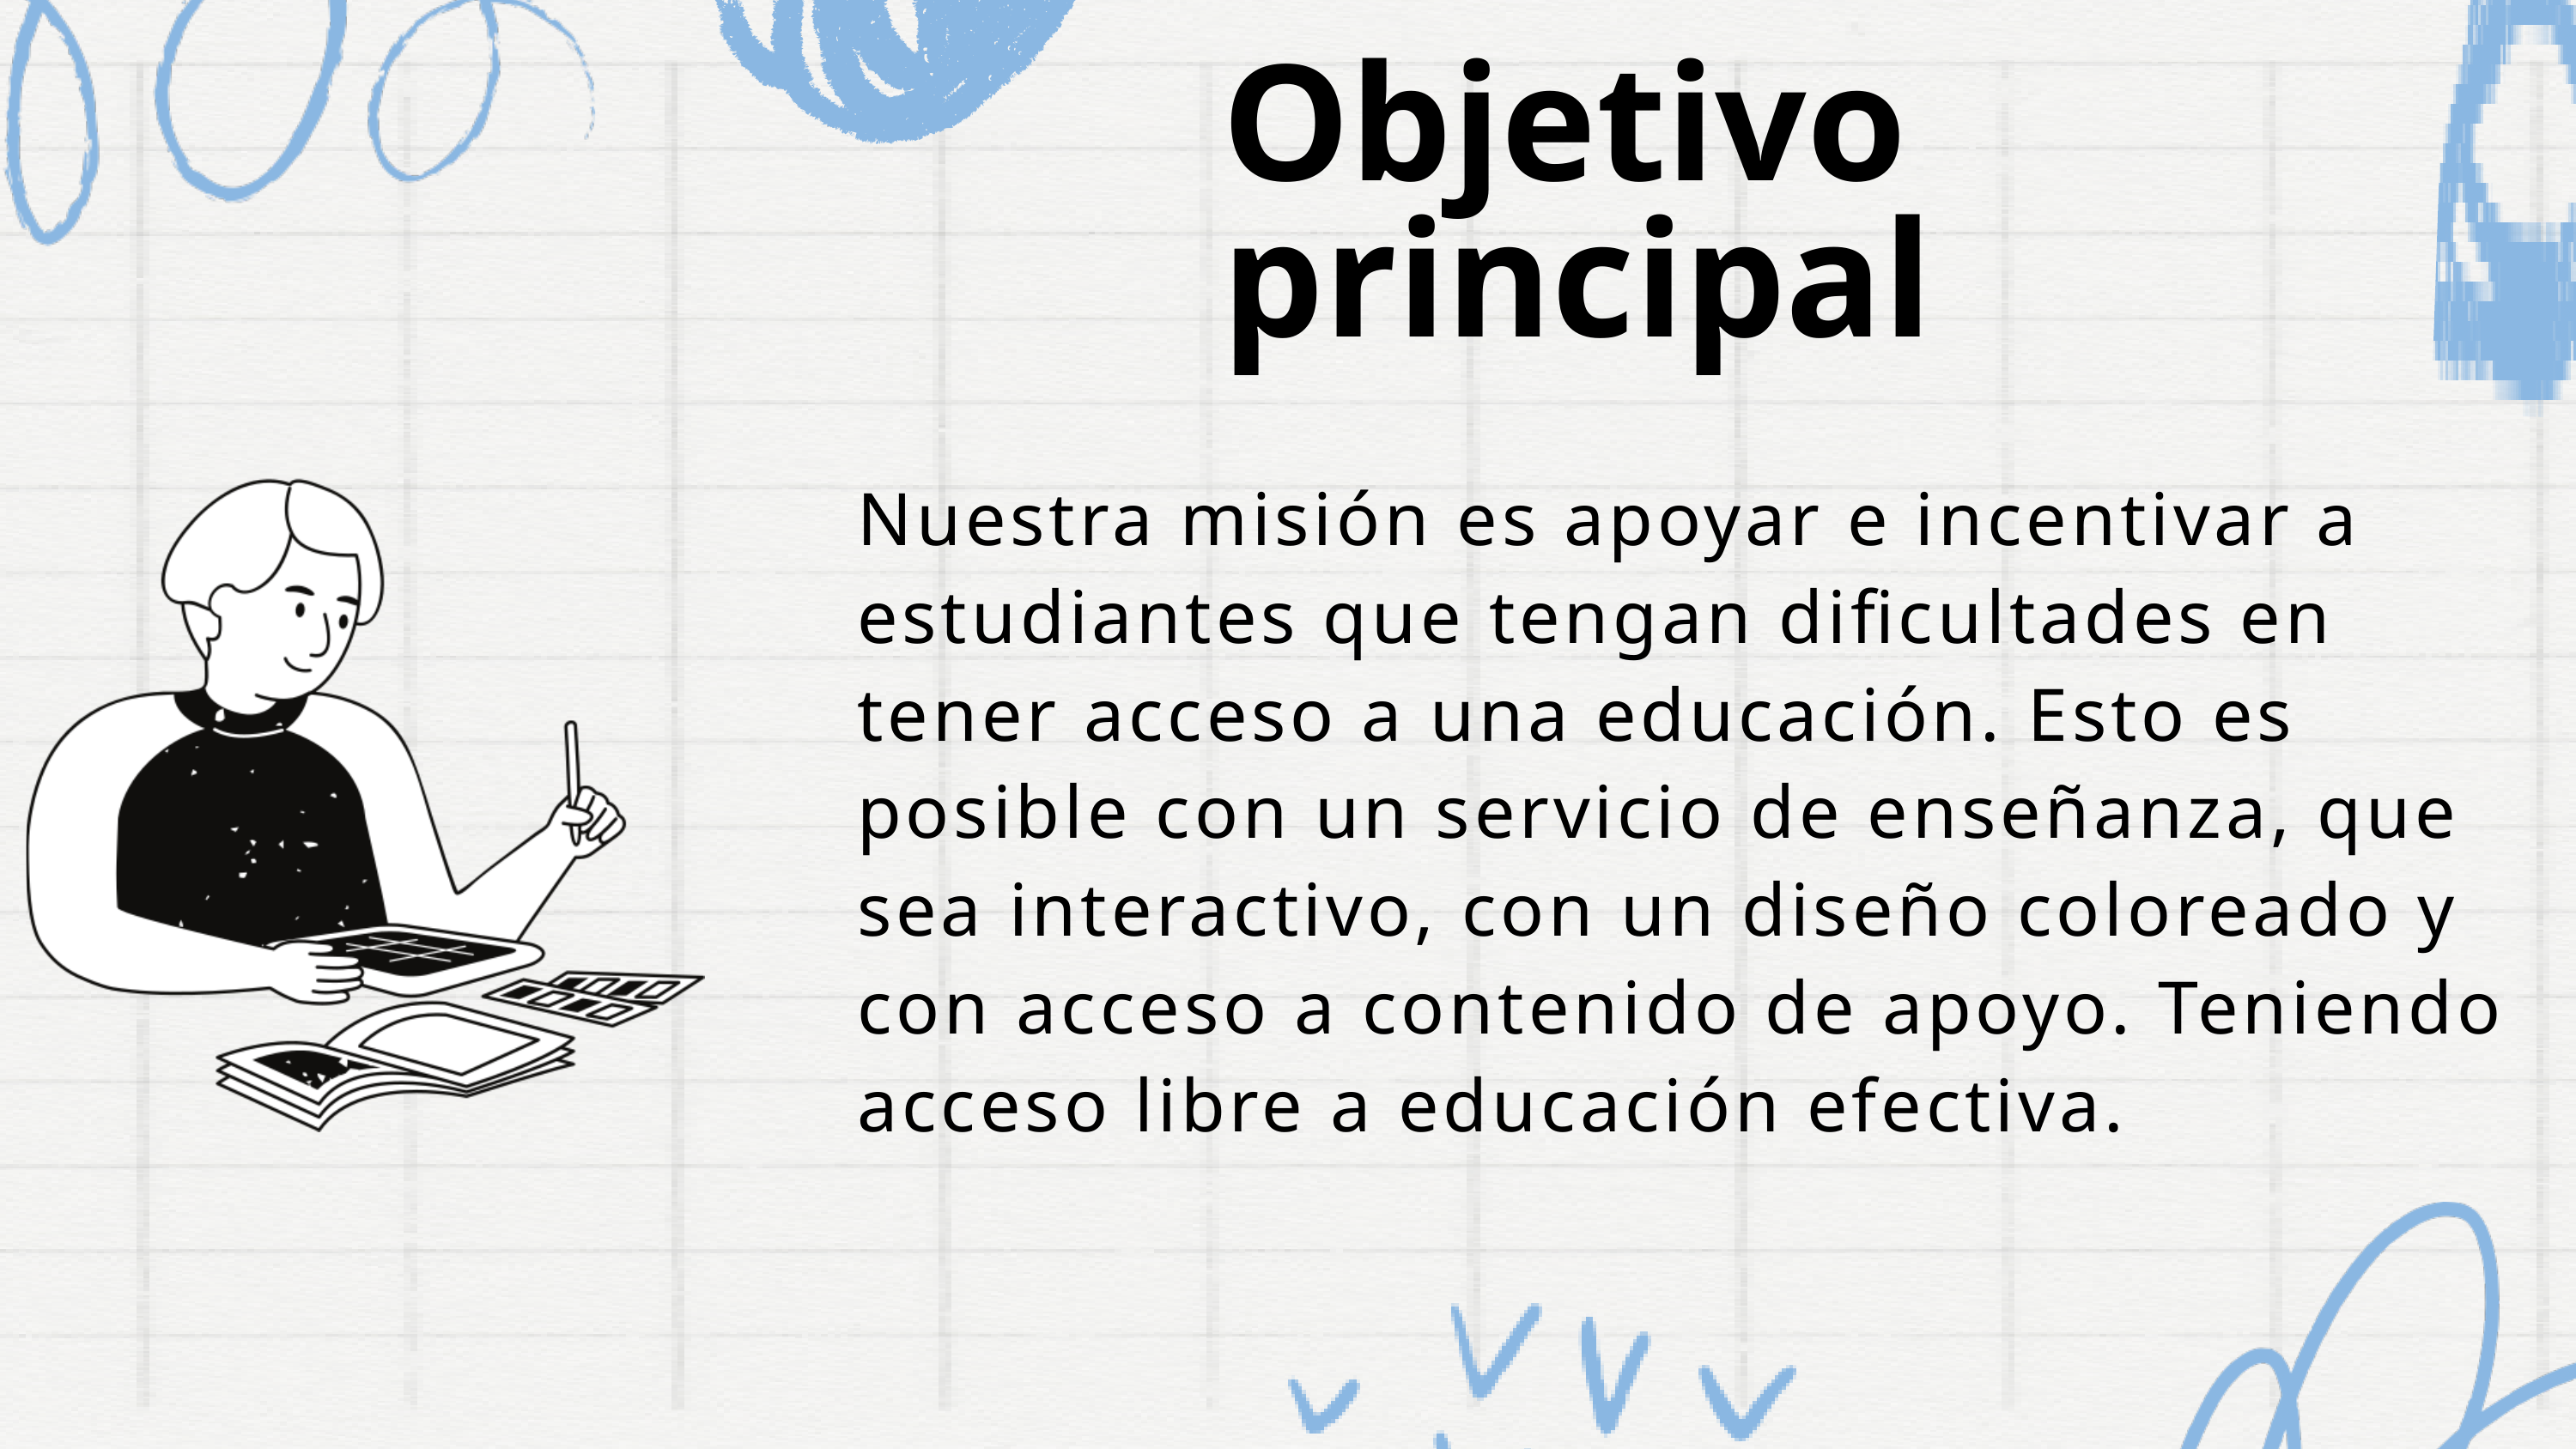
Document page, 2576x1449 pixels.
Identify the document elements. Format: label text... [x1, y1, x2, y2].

text_box [26, 470, 705, 1132]
text_box [0, 0, 596, 246]
text_box Objetivo principal [1222, 56, 2028, 369]
text_box [2431, 0, 2576, 419]
text_box [1288, 1303, 1862, 1449]
text_box [0, 0, 2576, 1449]
text_box Nuestra misión es apoyar e incentivar a estudiantes que tengan dificultades en tener acceso a una educación. Esto es posible con un servicio de enseñanza, que sea interactivo, con un diseño coloreado y con acceso a contenido de apoyo. Teniendo acceso libre a educación efectiva. [857, 462, 2537, 1147]
text_box [2162, 1202, 2576, 1449]
text_box [704, 0, 1113, 145]
